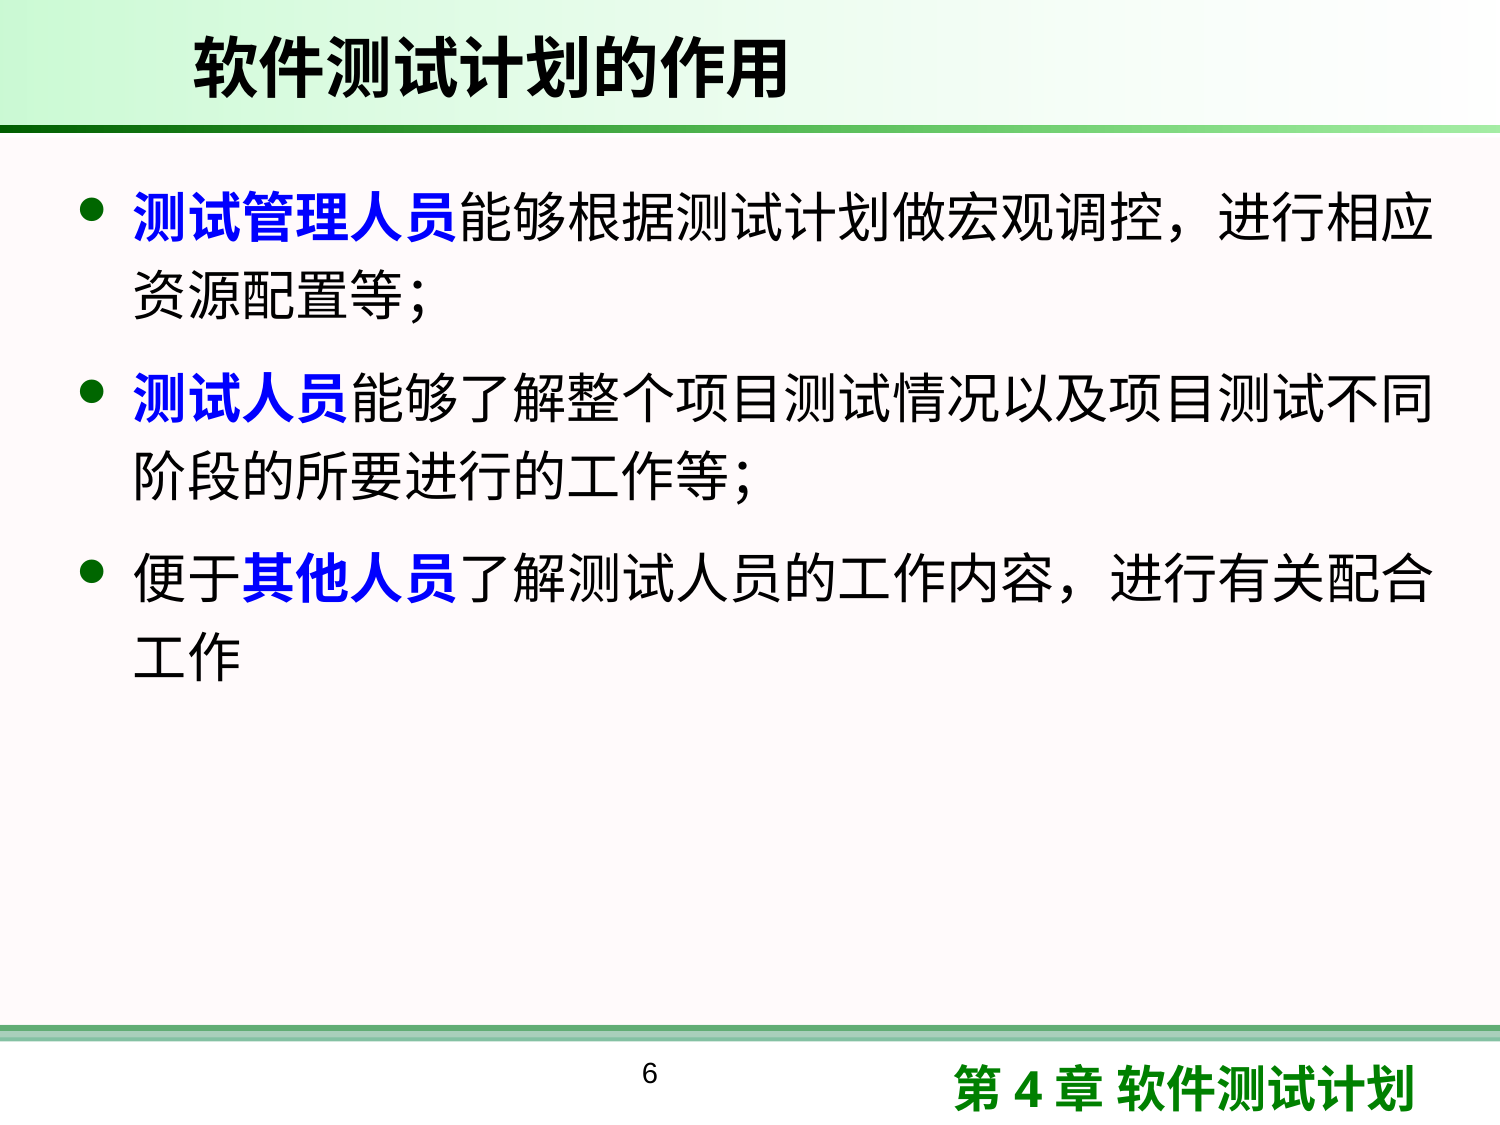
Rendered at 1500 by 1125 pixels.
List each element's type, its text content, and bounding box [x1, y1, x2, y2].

title 软件测试计划的作用 [176, 12, 1223, 119]
footer 6 [412, 1046, 888, 1125]
list 测试管理人员能够根据测试计划做宏观调控，进行相应资源配置等； 测试人员能够了解整个项目测试情况以及项目测试不同阶段的所要进行的工作等； 便于其他人员了解测试人员的工作内容，进行有关配合工作 [58, 162, 1463, 1001]
